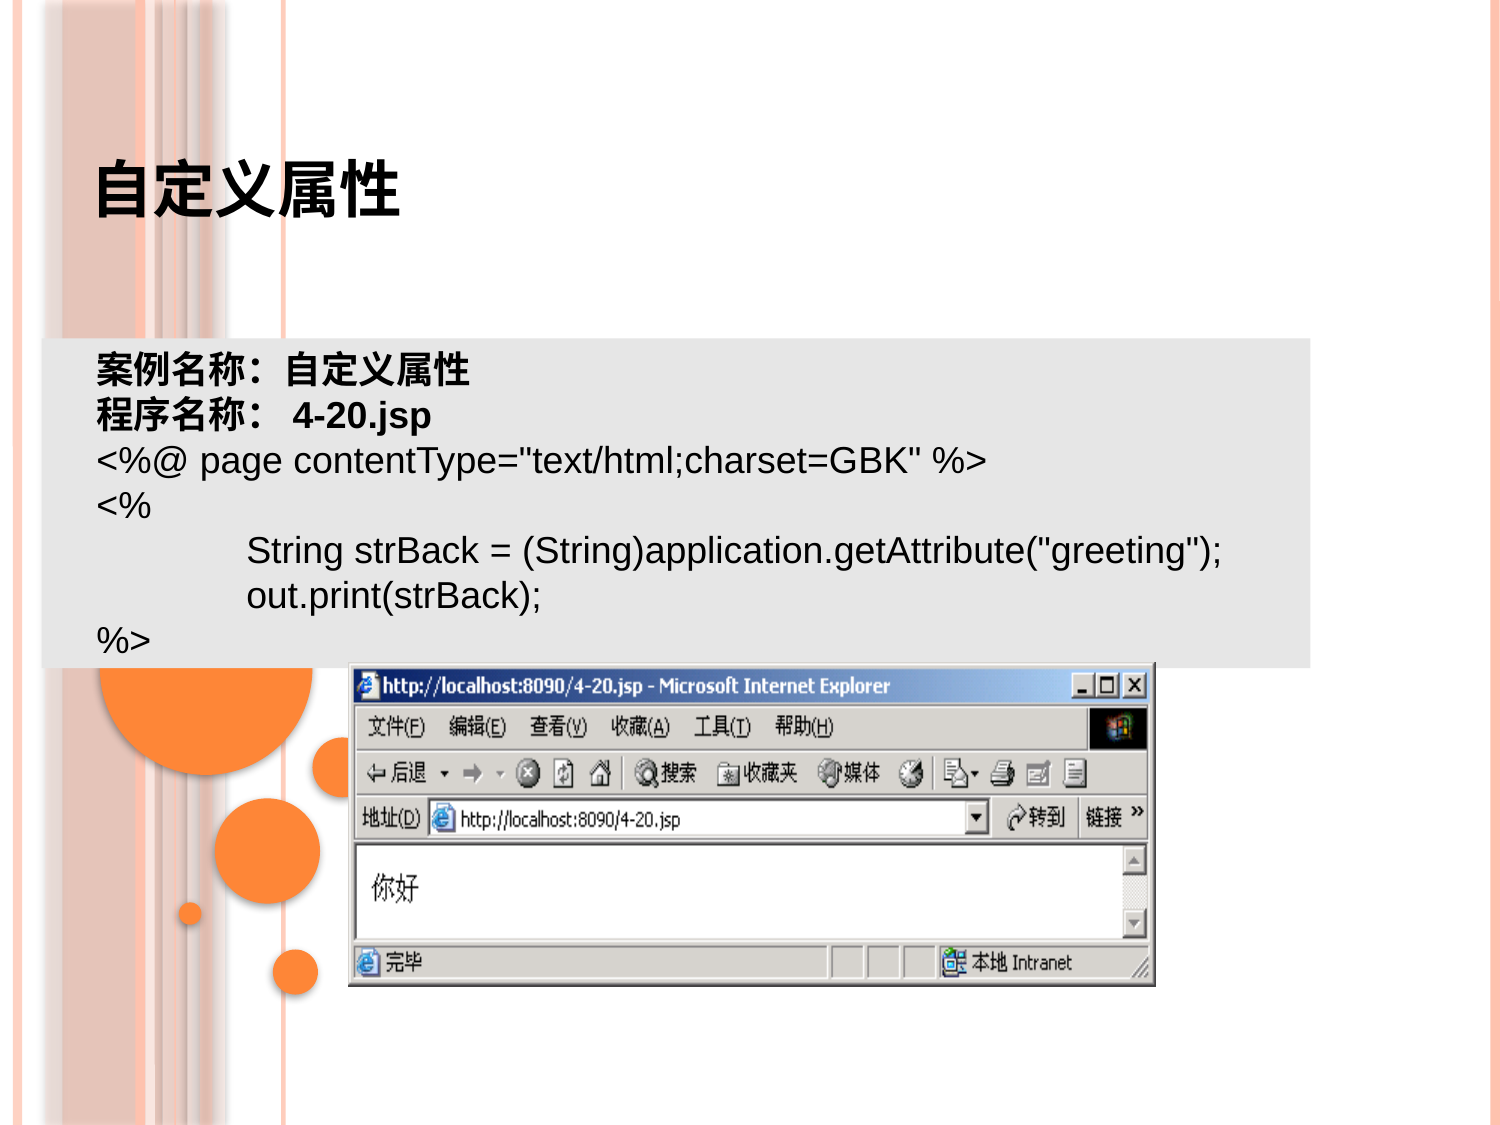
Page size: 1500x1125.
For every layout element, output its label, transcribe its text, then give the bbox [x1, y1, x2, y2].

title 自定义属性 [75, 45, 1300, 233]
text_box 案例名称：自定义属性 程序名称：4-20.jsp <%@ page contentType="text/html;charset=GBK" %> <% String strBack = (String)application.getAttribute("greeting"); out.print(strBack); %> [41, 338, 1311, 669]
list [347, 661, 1157, 987]
